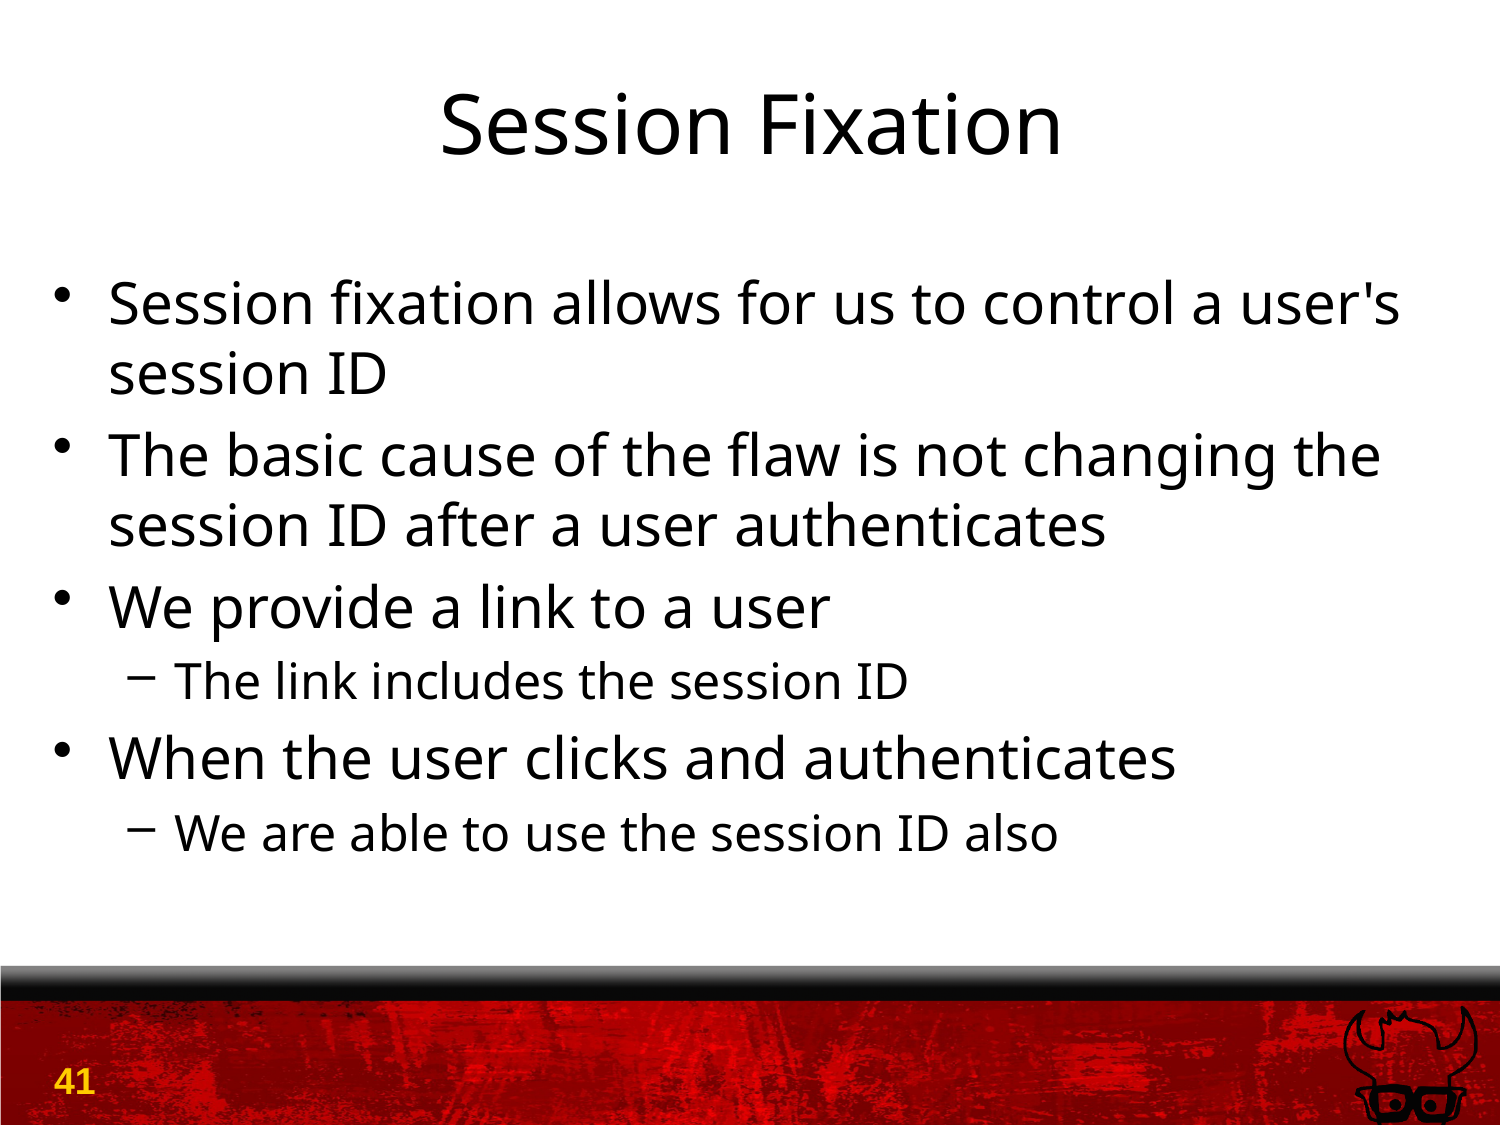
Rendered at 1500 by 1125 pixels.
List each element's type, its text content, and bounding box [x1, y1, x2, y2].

picture [0, 282, 1500, 1125]
title Session Fixation [35, 24, 1469, 219]
list Session fixation allows for us to control a user's session ID The basic cause of the flaw is not changing the session ID after a user authenticates We provide a link to a user The link includes the session ID When the user clicks and authenticates We are able to use the session ID also [37, 258, 1463, 1035]
